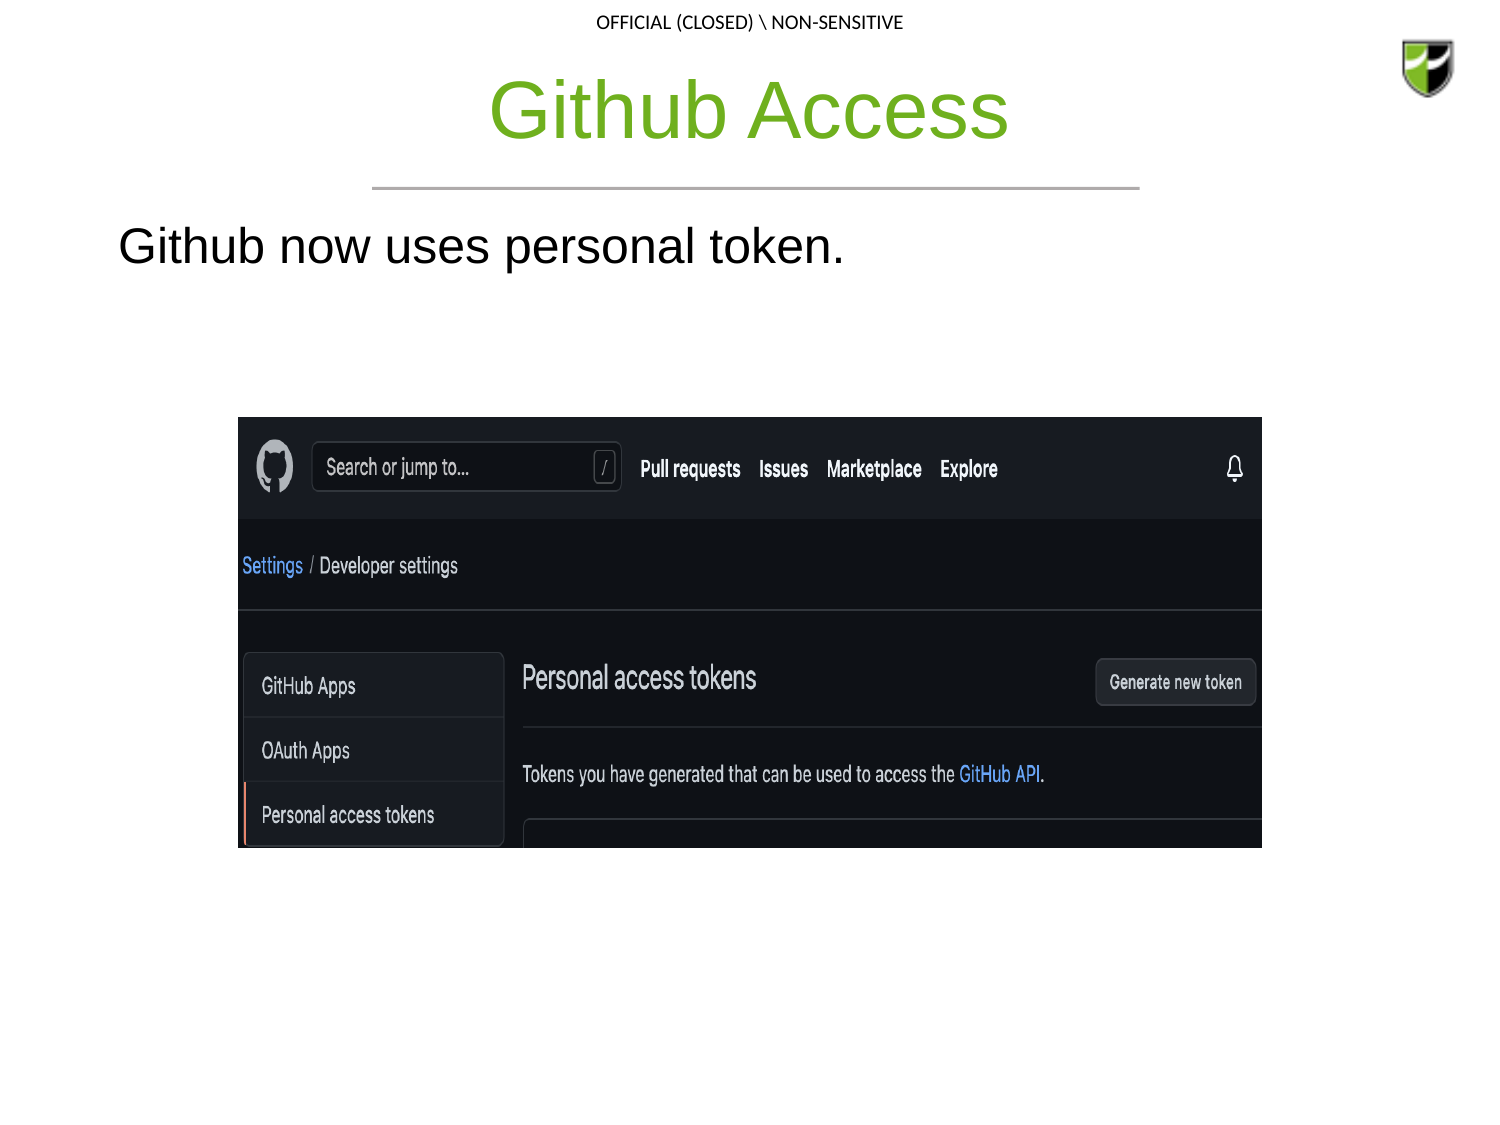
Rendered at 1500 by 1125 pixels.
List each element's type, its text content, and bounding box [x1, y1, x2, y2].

title Github Access [137, 59, 1363, 164]
list Github now uses personal token. [103, 213, 1397, 348]
picture [238, 417, 1262, 848]
picture [1388, 27, 1472, 113]
